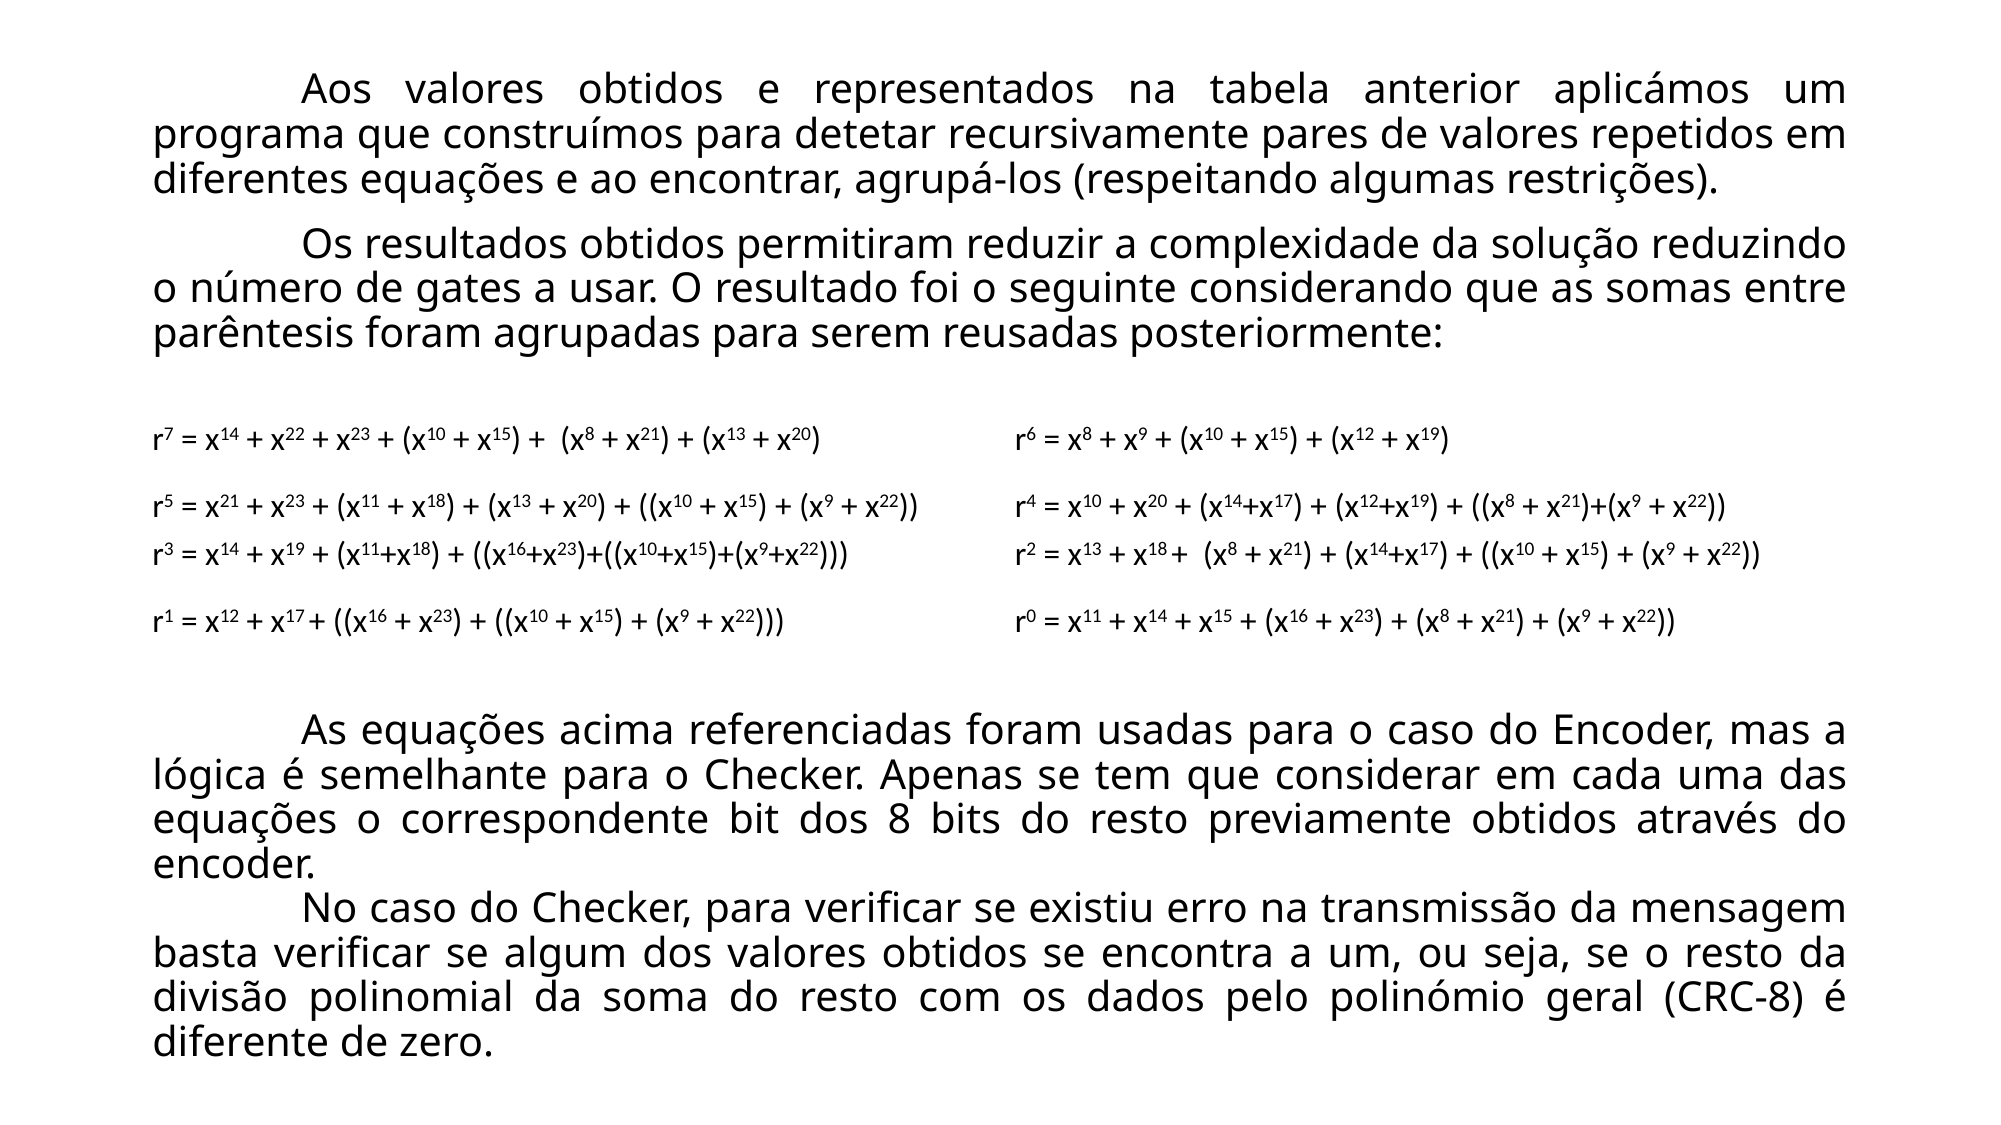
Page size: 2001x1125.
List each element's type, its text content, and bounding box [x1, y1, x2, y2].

table_cell r3 = x14 + x19 + (x11+x18) + ((x16+x23)+((x10+x15)+(x9+x22))) [137, 533, 1000, 600]
table_cell r1 = x12 + x17 + ((x16 + x23) + ((x10 + x15) + (x9 + x22))) [137, 600, 1000, 667]
table_cell r4 = x10 + x20 + (x14+x17) + (x12+x19) + ((x8 + x21)+(x9 + x22)) [1000, 485, 1862, 533]
table_cell r5 = x21 + x23 + (x11 + x18) + (x13 + x20) + ((x10 + x15) + (x9 + x22)) [137, 485, 1000, 533]
table_header r7 = x14 + x22 + x23 + (x10 + x15) + (x8 + x21) + (x13 + x20) [137, 418, 1000, 485]
table_cell r2 = x13 + x18 + (x8 + x21) + (x14+x17) + ((x10 + x15) + (x9 + x22)) [1000, 533, 1862, 600]
table_cell r0 = x11 + x14 + x15 + (x16 + x23) + (x8 + x21) + (x9 + x22)) [1000, 600, 1862, 667]
table_header r6 = x8 + x9 + (x10 + x15) + (x12 + x19) [1000, 418, 1862, 485]
list Aos valores obtidos e representados na tabela anterior aplicámos um programa que construímos para detetar recursivamente pares de valores repetidos em diferentes equações e ao encontrar, agrupá-los (respeitando algumas restrições). Os resultados obtidos permitiram reduzir a complexidade da solução reduzindo o número de gates a usar. O resultado foi o seguinte considerando que as somas entre parêntesis foram agrupadas para serem reusadas posteriormente: As equações acima referenciadas foram usadas para o caso do Encoder, mas a lógica é semelhante para o Checker. Apenas se tem que considerar em cada uma das equações o correspondente bit dos 8 bits do resto previamente obtidos através do encoder. No caso do Checker, para verificar se existiu erro na transmissão da mensagem basta verificar se algum dos valores obtidos se encontra a um, ou seja, se o resto da divisão polinomial da soma do resto com os dados pelo polinómio geral (CRC-8) é diferente de zero. [137, 60, 1863, 1083]
